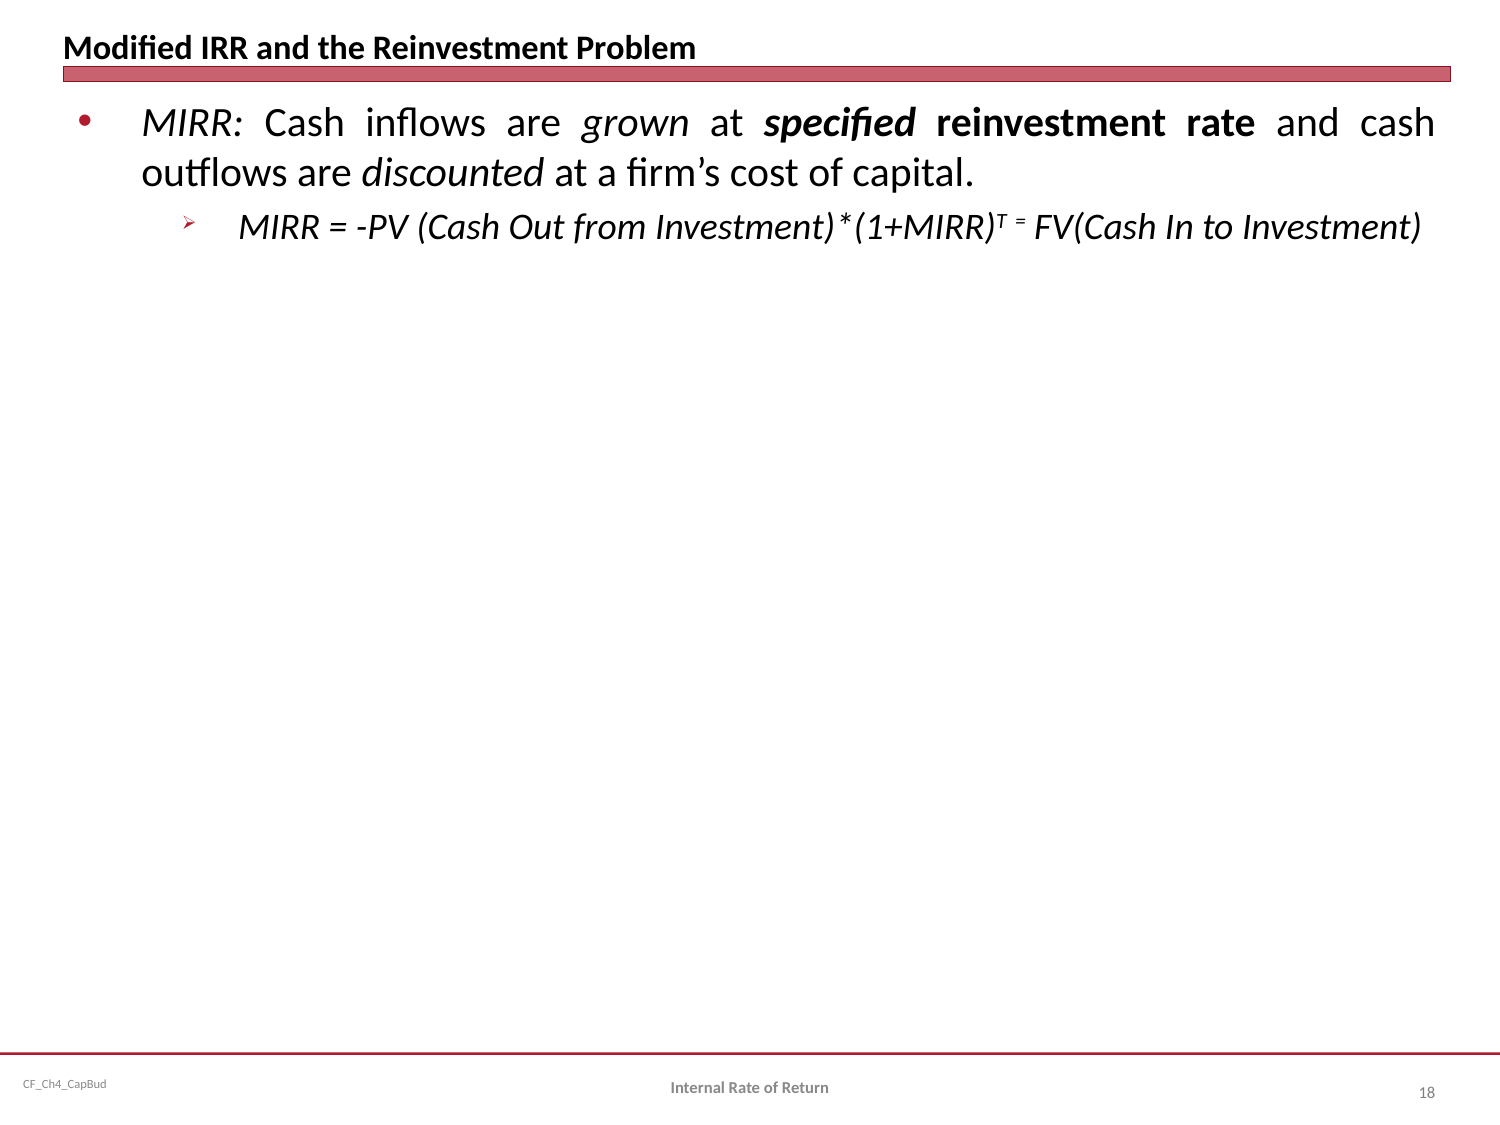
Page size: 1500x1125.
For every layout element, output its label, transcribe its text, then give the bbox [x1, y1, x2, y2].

slide_number 18 [1375, 1061, 1451, 1122]
footer Internal Rate of Return [512, 1056, 988, 1117]
list MIRR: Cash inflows are grown at specified reinvestment rate and cash outflows are discounted at a firm’s cost of capital. MIRR = -PV (Cash Out from Investment)*(1+MIRR)T = FV(Cash In to Investment) [63, 87, 1451, 1041]
title Modified IRR and the Reinvestment Problem [62, 6, 1451, 67]
